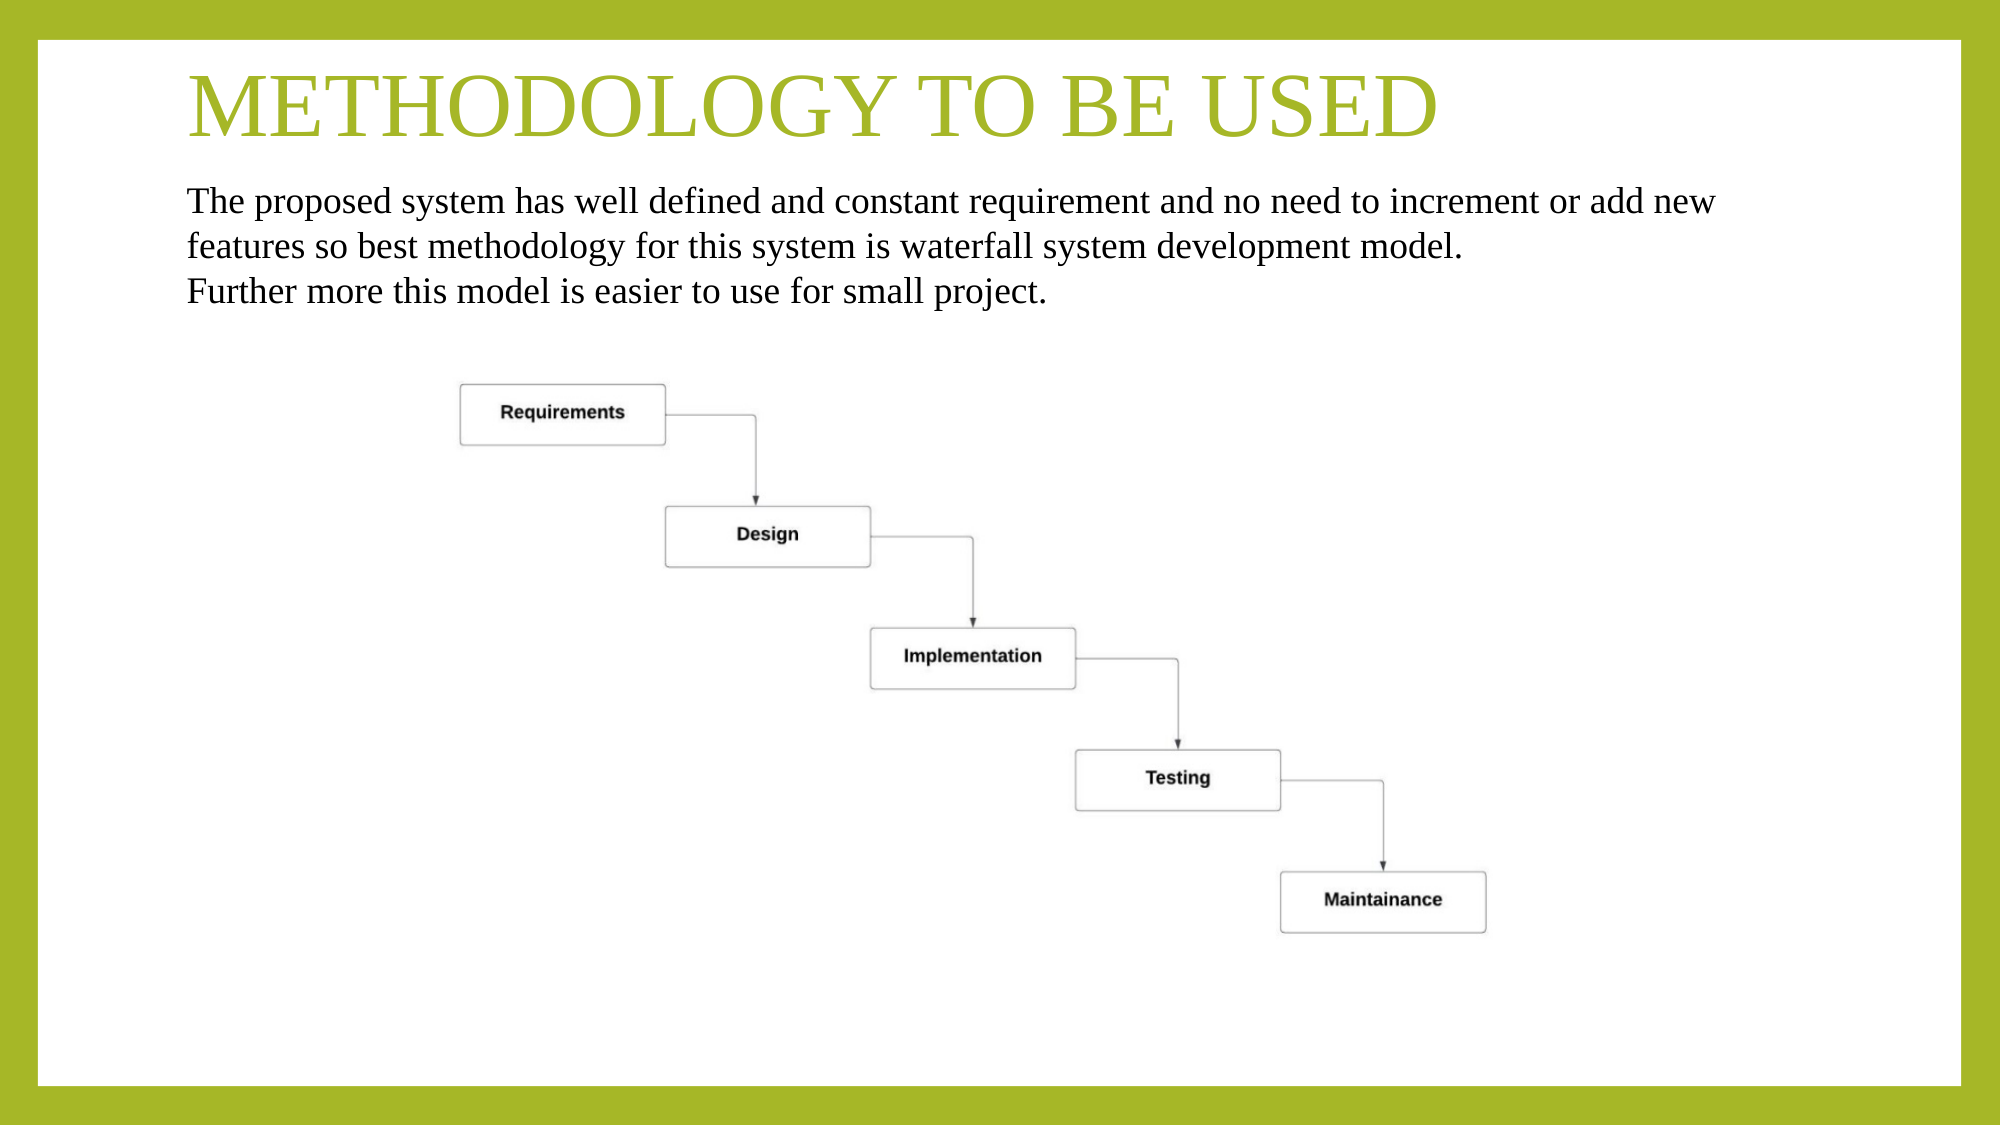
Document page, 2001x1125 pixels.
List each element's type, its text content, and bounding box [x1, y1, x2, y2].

text_box The proposed system has well defined and constant requirement and no need to increment or add new features so best methodology for this system is waterfall system development model. Further more this model is easier to use for small project. [171, 168, 1792, 319]
picture [436, 360, 1510, 957]
title METHODOLOGY TO BE USED [172, 45, 1792, 168]
